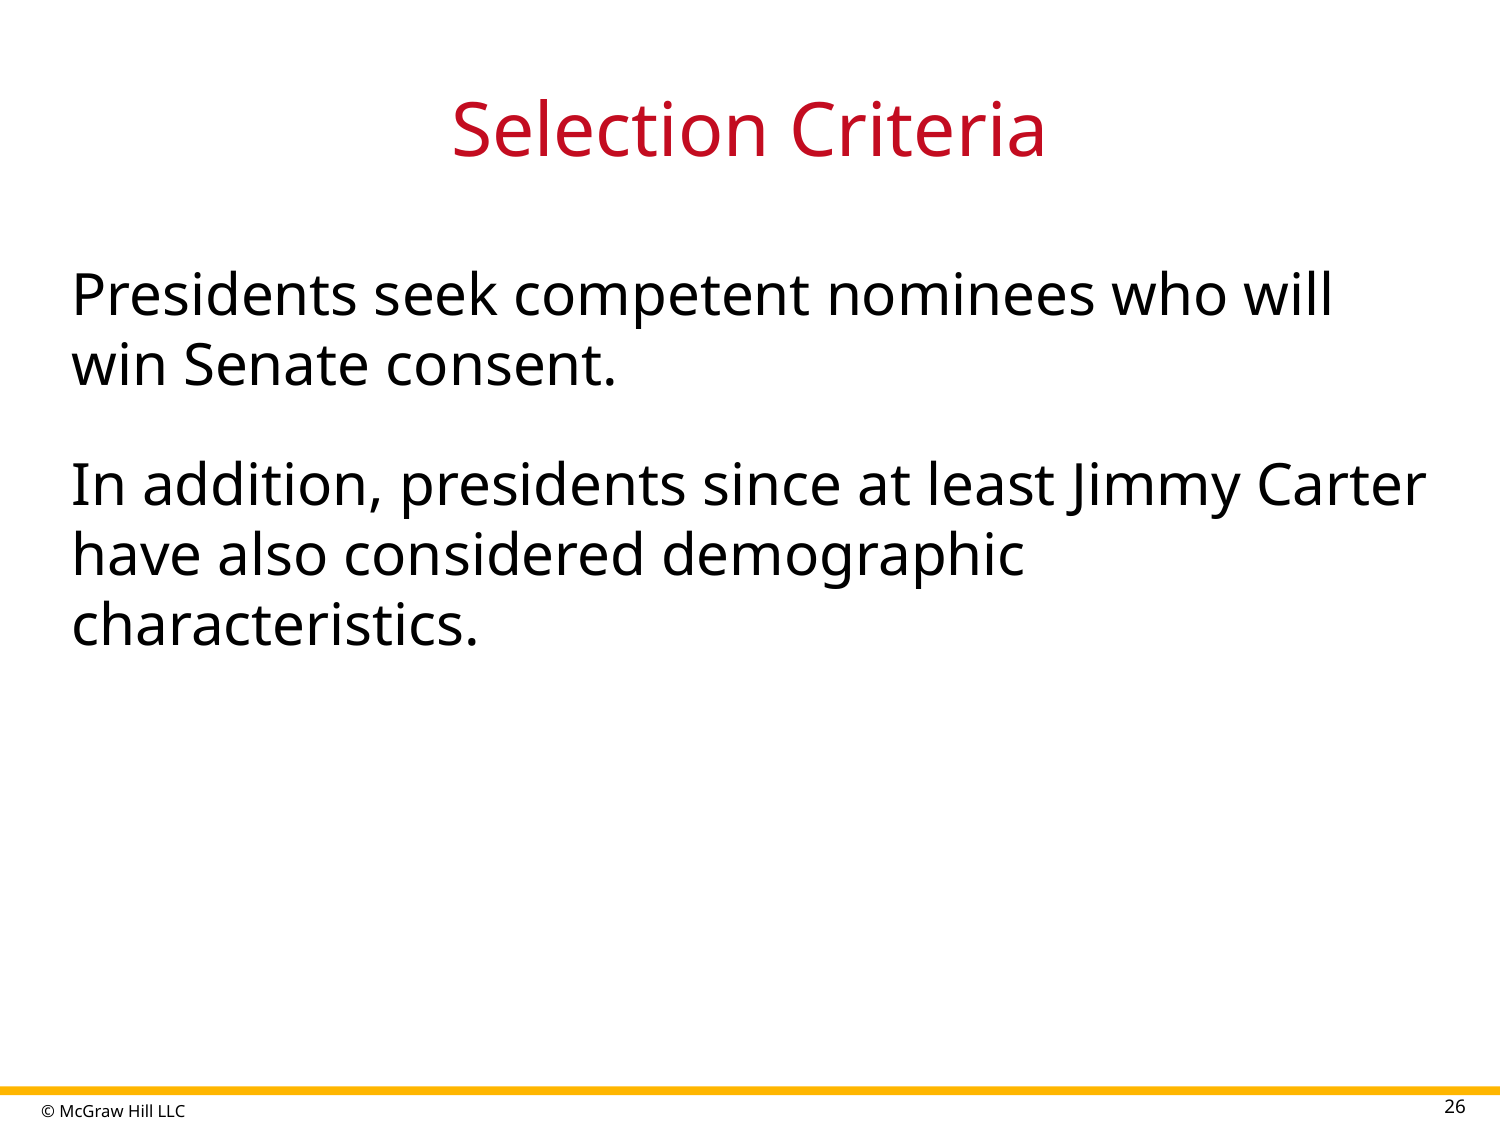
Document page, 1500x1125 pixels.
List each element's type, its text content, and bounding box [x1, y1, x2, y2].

title Selection Criteria [54, 30, 1446, 222]
slide_number 26 [1415, 1094, 1474, 1122]
list Presidents seek competent nominees who will win Senate consent. In addition, presidents since at least Jimmy Carter have also considered demographic characteristics. [56, 249, 1444, 1038]
